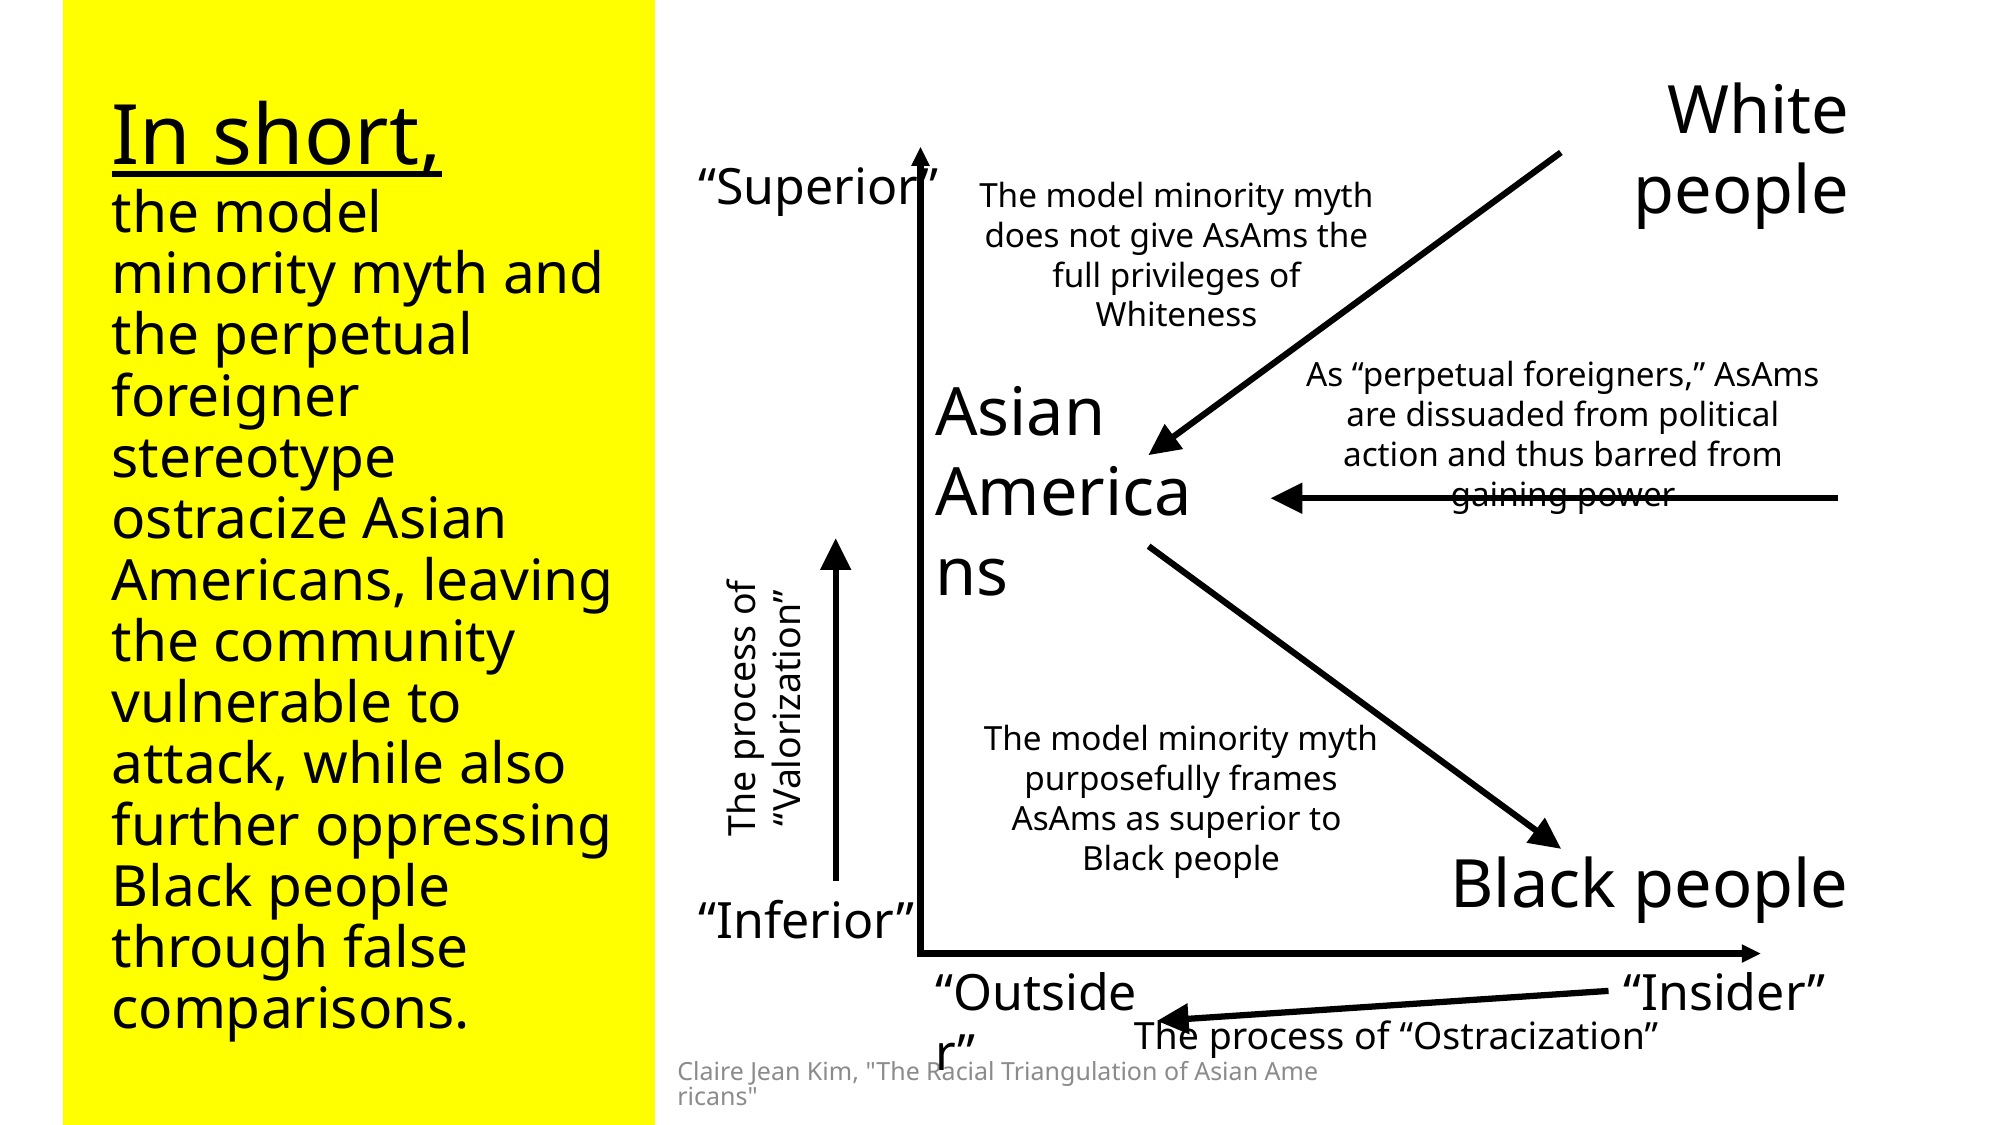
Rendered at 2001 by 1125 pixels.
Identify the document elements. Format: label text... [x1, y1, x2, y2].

title In short, the model minority myth and the perpetual foreigner stereotype ostracize Asian Americans, leaving the community vulnerable to attack, while also further oppressing Black people through false comparisons. [96, 38, 635, 1096]
text_box [62, 0, 656, 1125]
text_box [683, 59, 1913, 1065]
footer Claire Jean Kim, "The Racial Triangulation of Asian Americans" [662, 1042, 1338, 1103]
